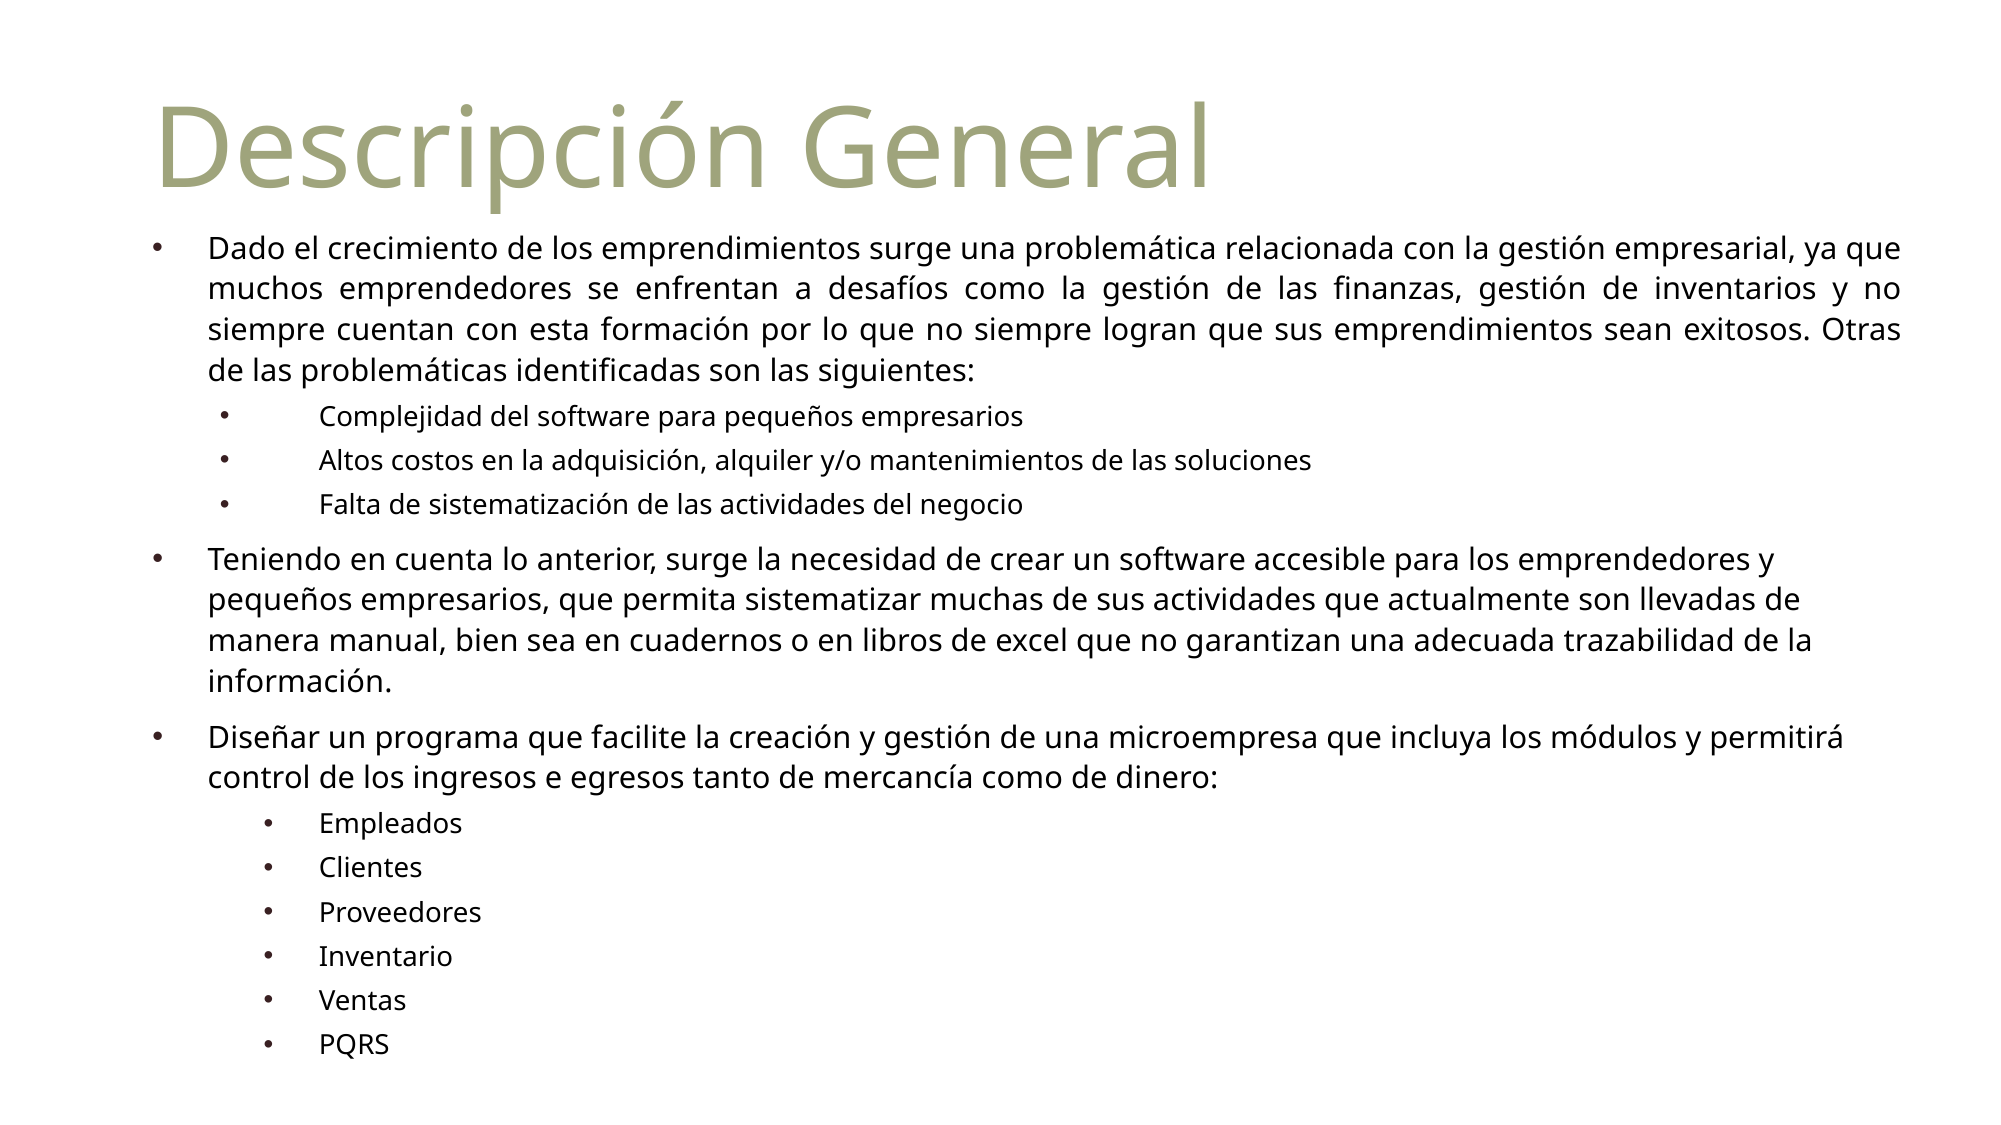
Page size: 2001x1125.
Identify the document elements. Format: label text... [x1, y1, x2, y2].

text_box Descripción General [137, 0, 1863, 217]
text_box Dado el crecimiento de los emprendimientos surge una problemática relacionada con la gestión empresarial, ya que muchos emprendedores se enfrentan a desafíos como la gestión de las finanzas, gestión de inventarios y no siempre cuentan con esta formación por lo que no siempre logran que sus emprendimientos sean exitosos. Otras de las problemáticas identificadas son las siguientes: Complejidad del software para pequeños empresarios Altos costos en la adquisición, alquiler y/o mantenimientos de las soluciones Falta de sistematización de las actividades del negocio Teniendo en cuenta lo anterior, surge la necesidad de crear un software accesible para los emprendedores y pequeños empresarios, que permita sistematizar muchas de sus actividades que actualmente son llevadas de manera manual, bien sea en cuadernos o en libros de excel que no garantizan una adecuada trazabilidad de la información. Diseñar un programa que facilite la creación y gestión de una microempresa que incluya los módulos y permitirá control de los ingresos e egresos tanto de mercancía como de dinero: Empleados Clientes Proveedores Inventario Ventas PQRS [137, 217, 1919, 1071]
